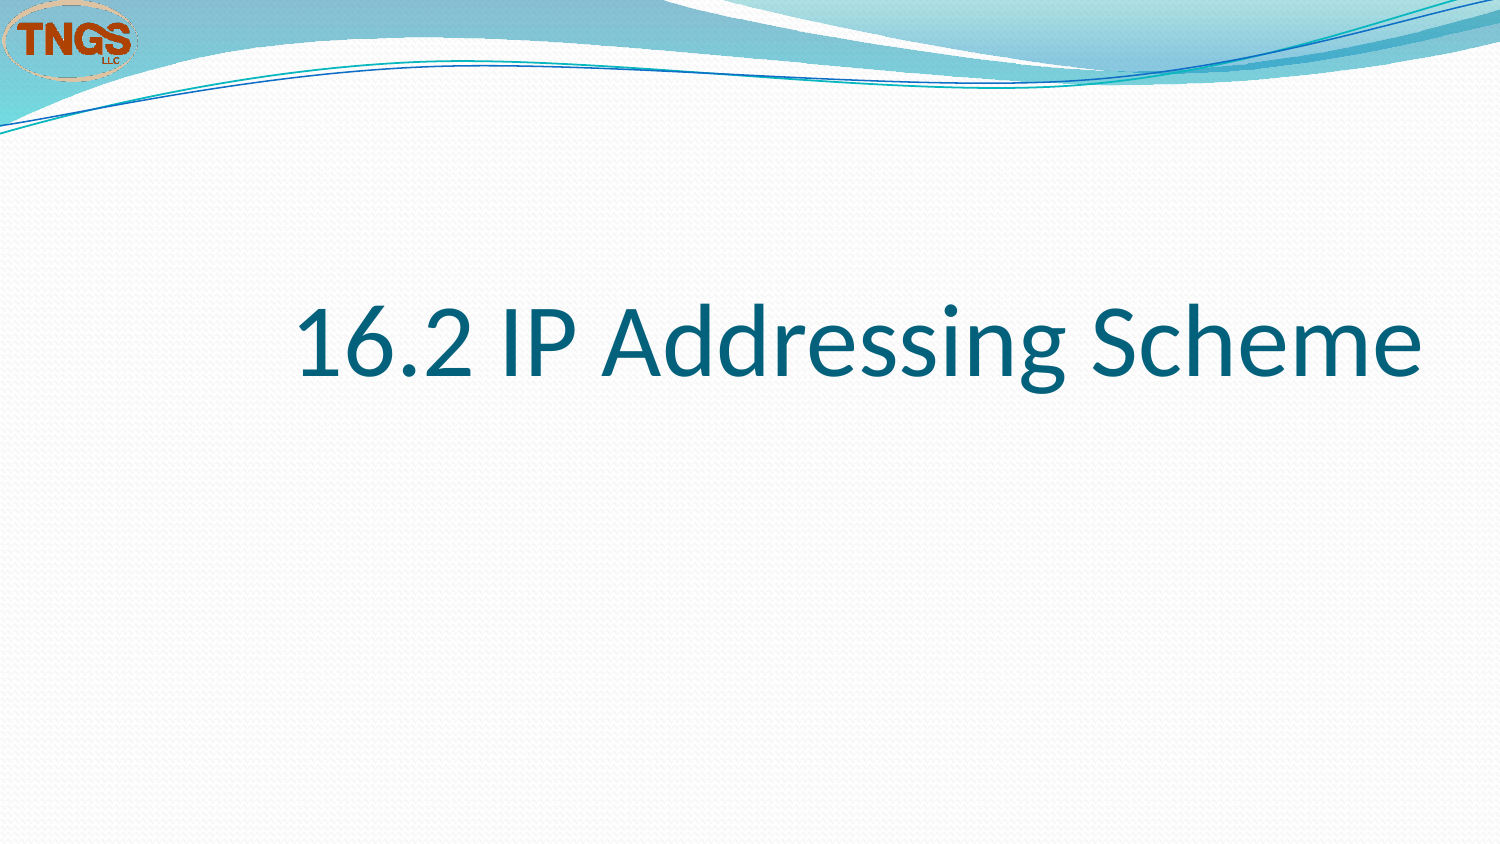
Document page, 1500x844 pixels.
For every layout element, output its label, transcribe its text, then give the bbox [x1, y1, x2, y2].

title 16.2 IP Addressing Scheme [75, 256, 1425, 397]
picture [2, 0, 138, 82]
